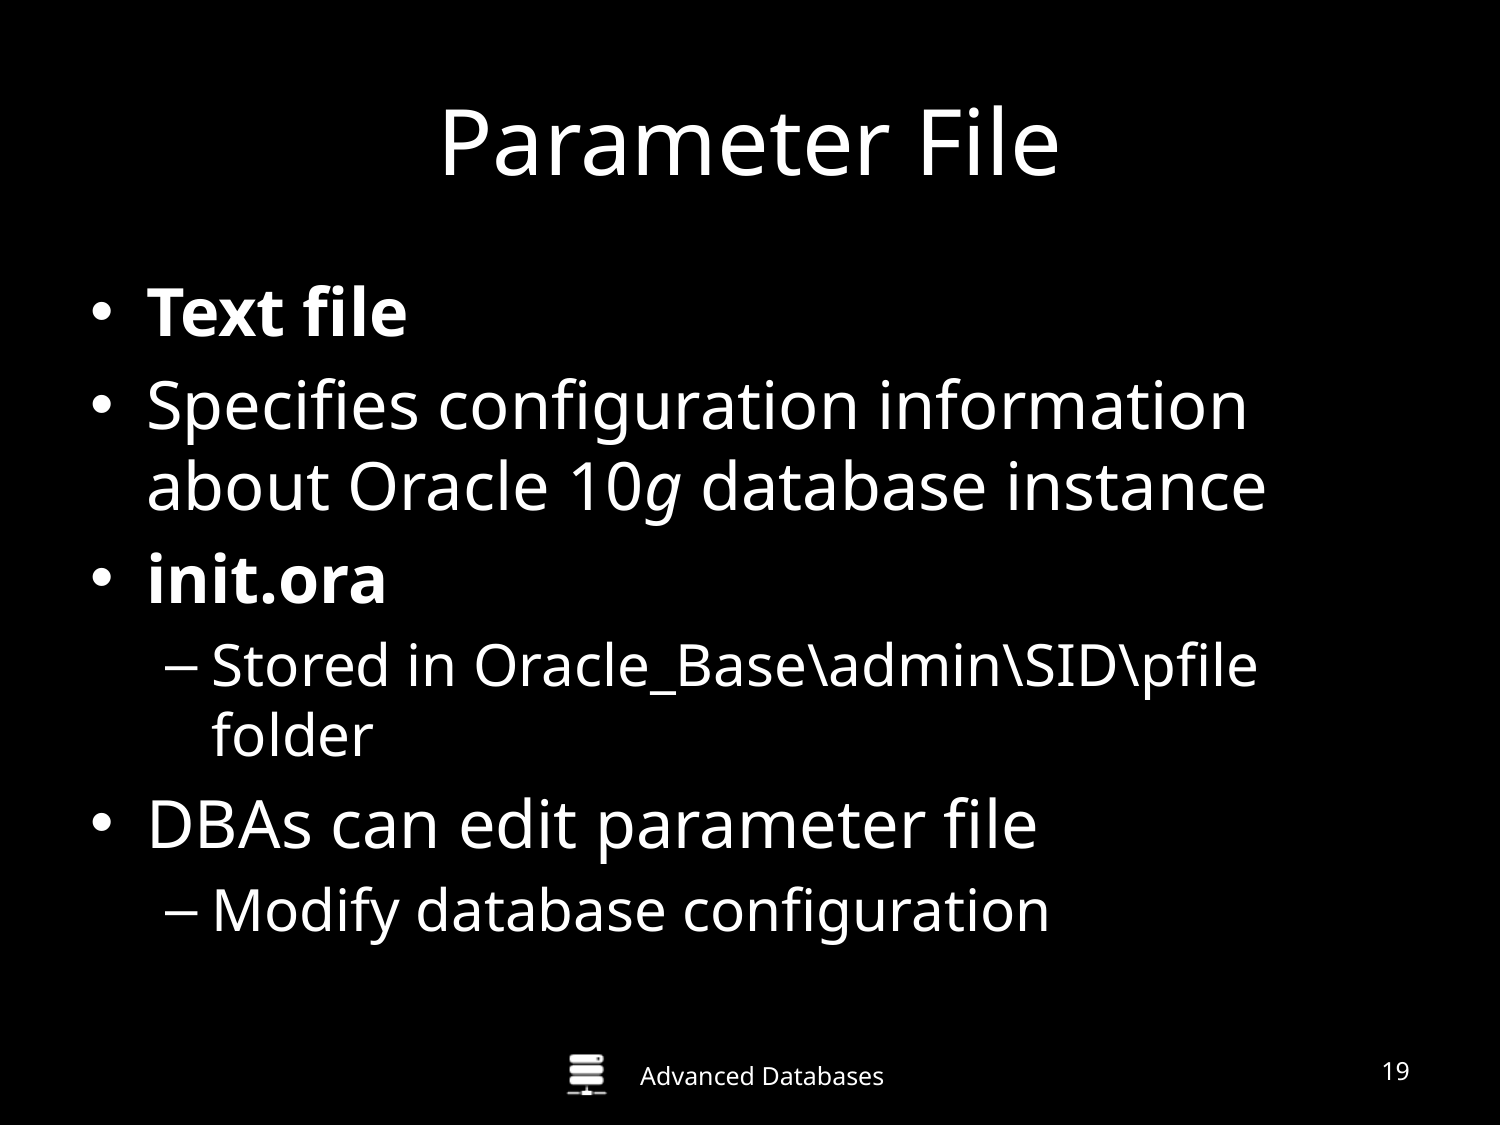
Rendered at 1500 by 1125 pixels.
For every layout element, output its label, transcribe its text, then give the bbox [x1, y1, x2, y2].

slide_number 19 [1074, 1042, 1425, 1103]
picture [549, 1037, 625, 1113]
footer Guide to Oracle 10g [500, 875, 975, 935]
title Parameter File [75, 45, 1425, 233]
list Text file Specifies configuration information about Oracle 10g database instance init.ora Stored in Oracle_Base\admin\SID\pfile folder DBAs can edit parameter file Modify database configuration [75, 262, 1425, 1005]
